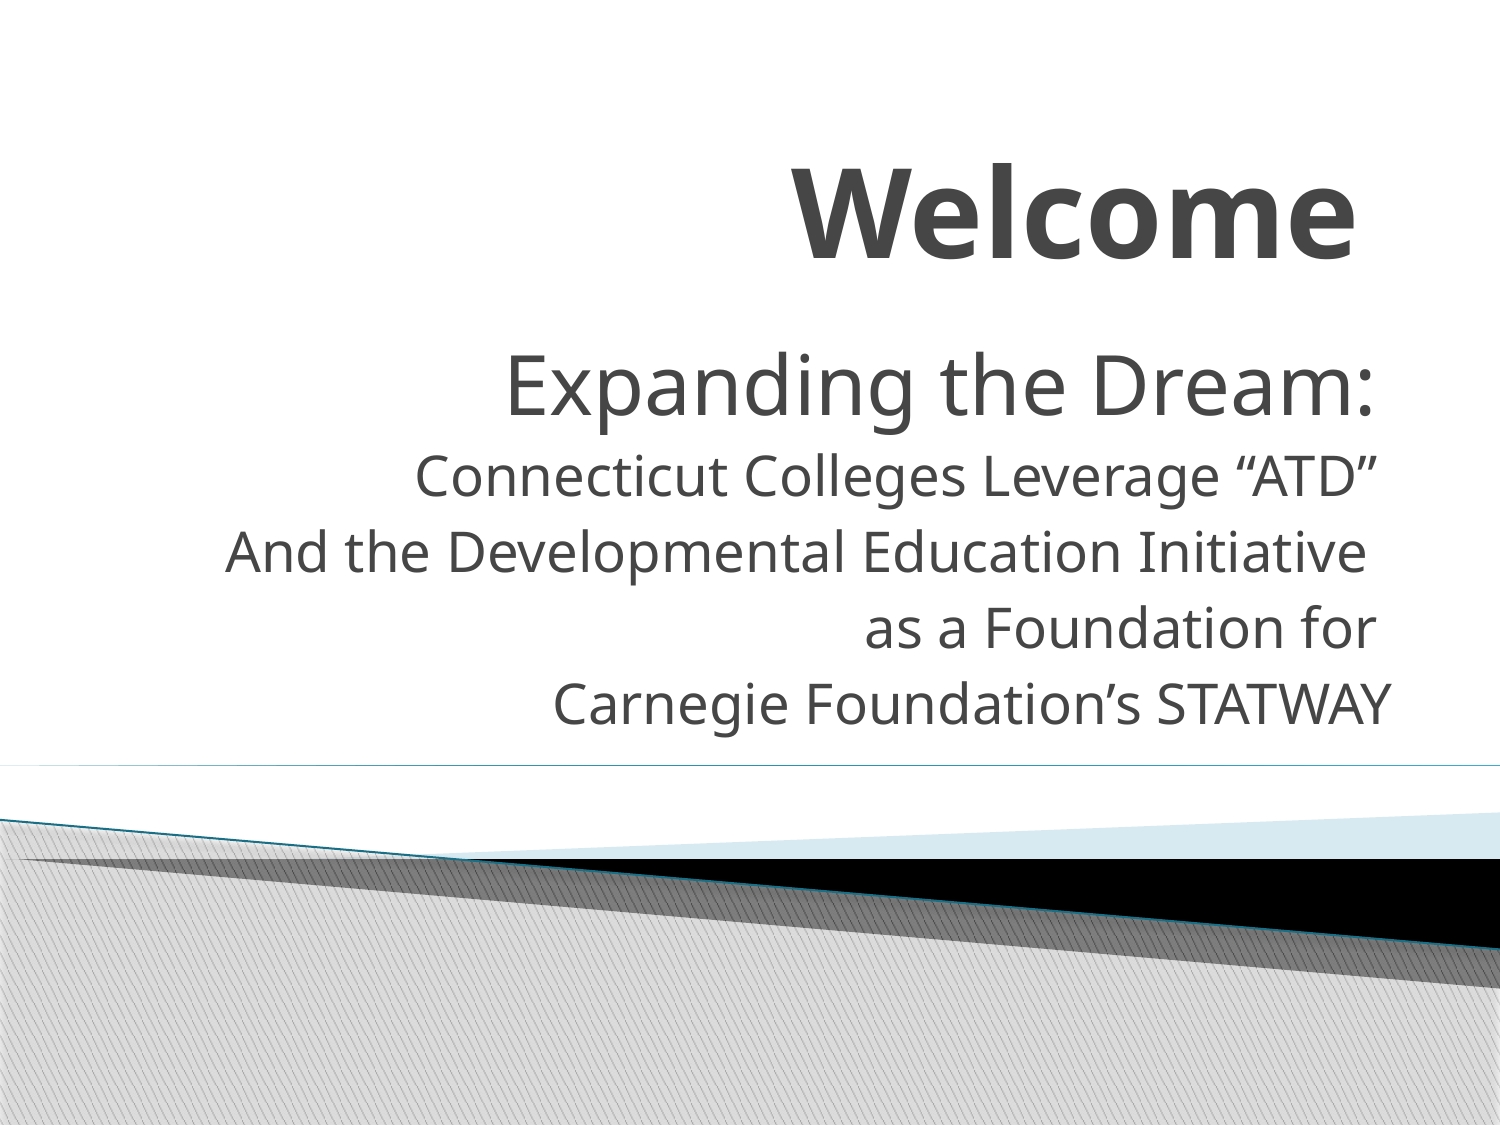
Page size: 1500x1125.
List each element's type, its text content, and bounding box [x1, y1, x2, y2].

subtitle Expanding the Dream: Connecticut Colleges Leverage “ATD” And the Developmental Education Initiative as a Foundation for Carnegie Foundation’s STATWAY [62, 324, 1400, 850]
picture [5, 859, 1500, 989]
title Welcome [99, 50, 1375, 292]
